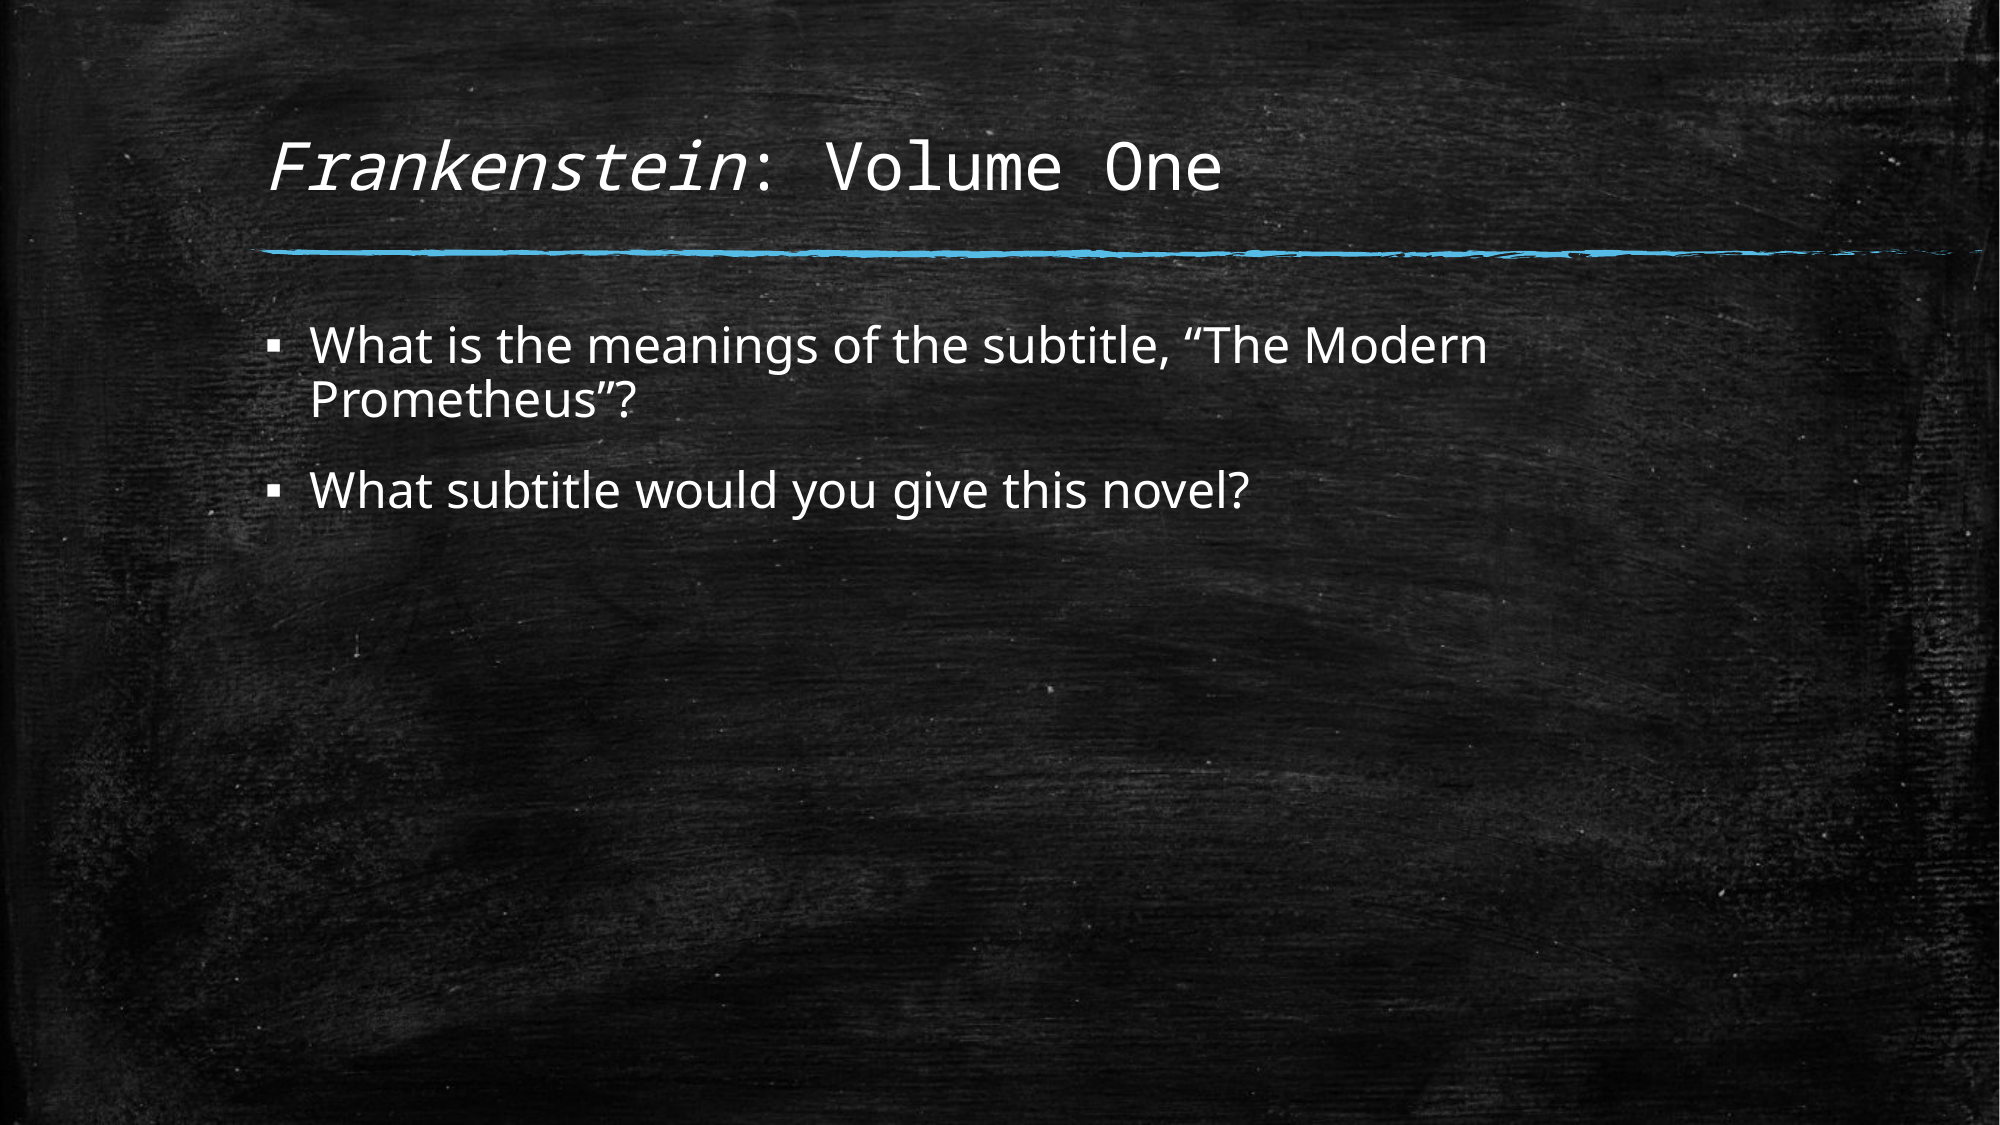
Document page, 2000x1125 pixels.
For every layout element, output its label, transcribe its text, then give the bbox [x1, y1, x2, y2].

title Frankenstein: Volume One [249, 45, 1750, 213]
list What is the meanings of the subtitle, “The Modern Prometheus”? What subtitle would you give this novel? [249, 312, 1750, 1013]
